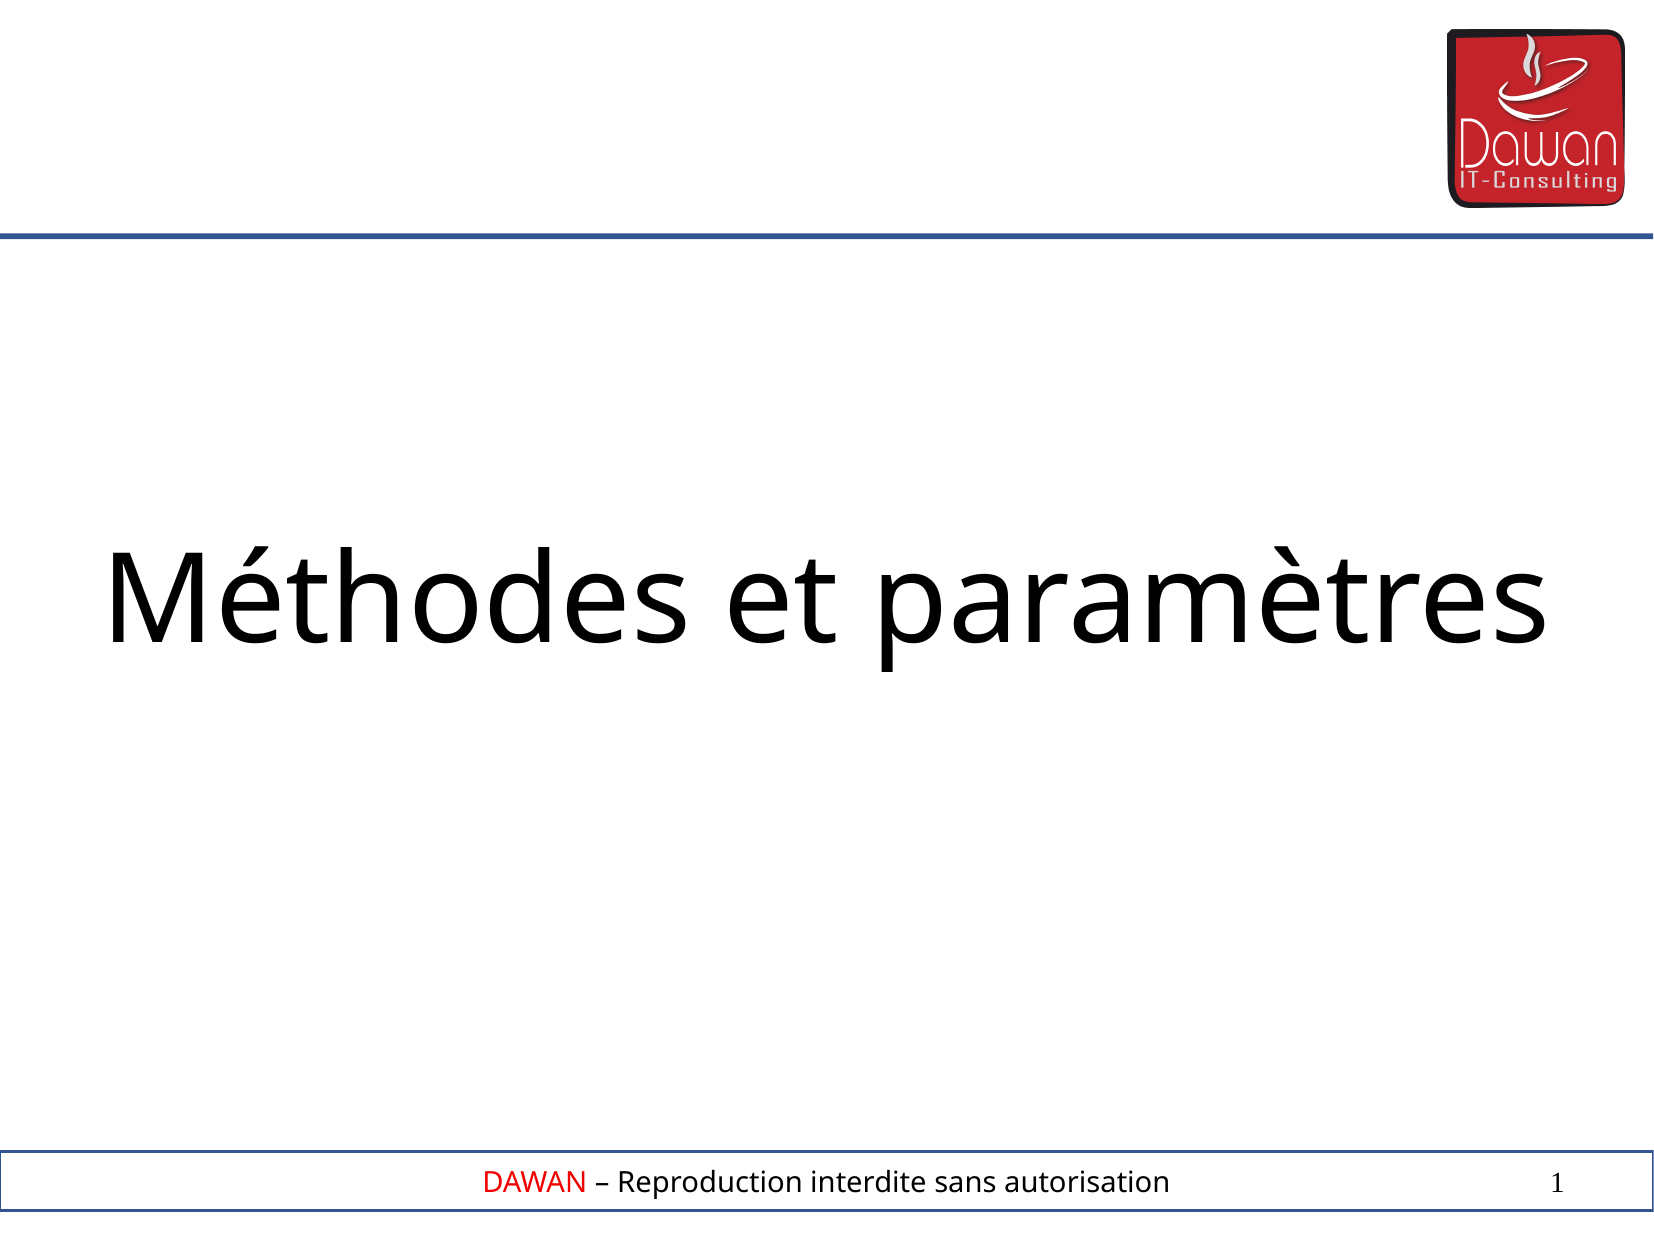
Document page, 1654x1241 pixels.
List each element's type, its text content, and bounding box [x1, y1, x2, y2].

text_box Méthodes et paramètres [88, 360, 1565, 876]
picture [1447, 29, 1625, 208]
slide_number 1 [1185, 1163, 1565, 1228]
